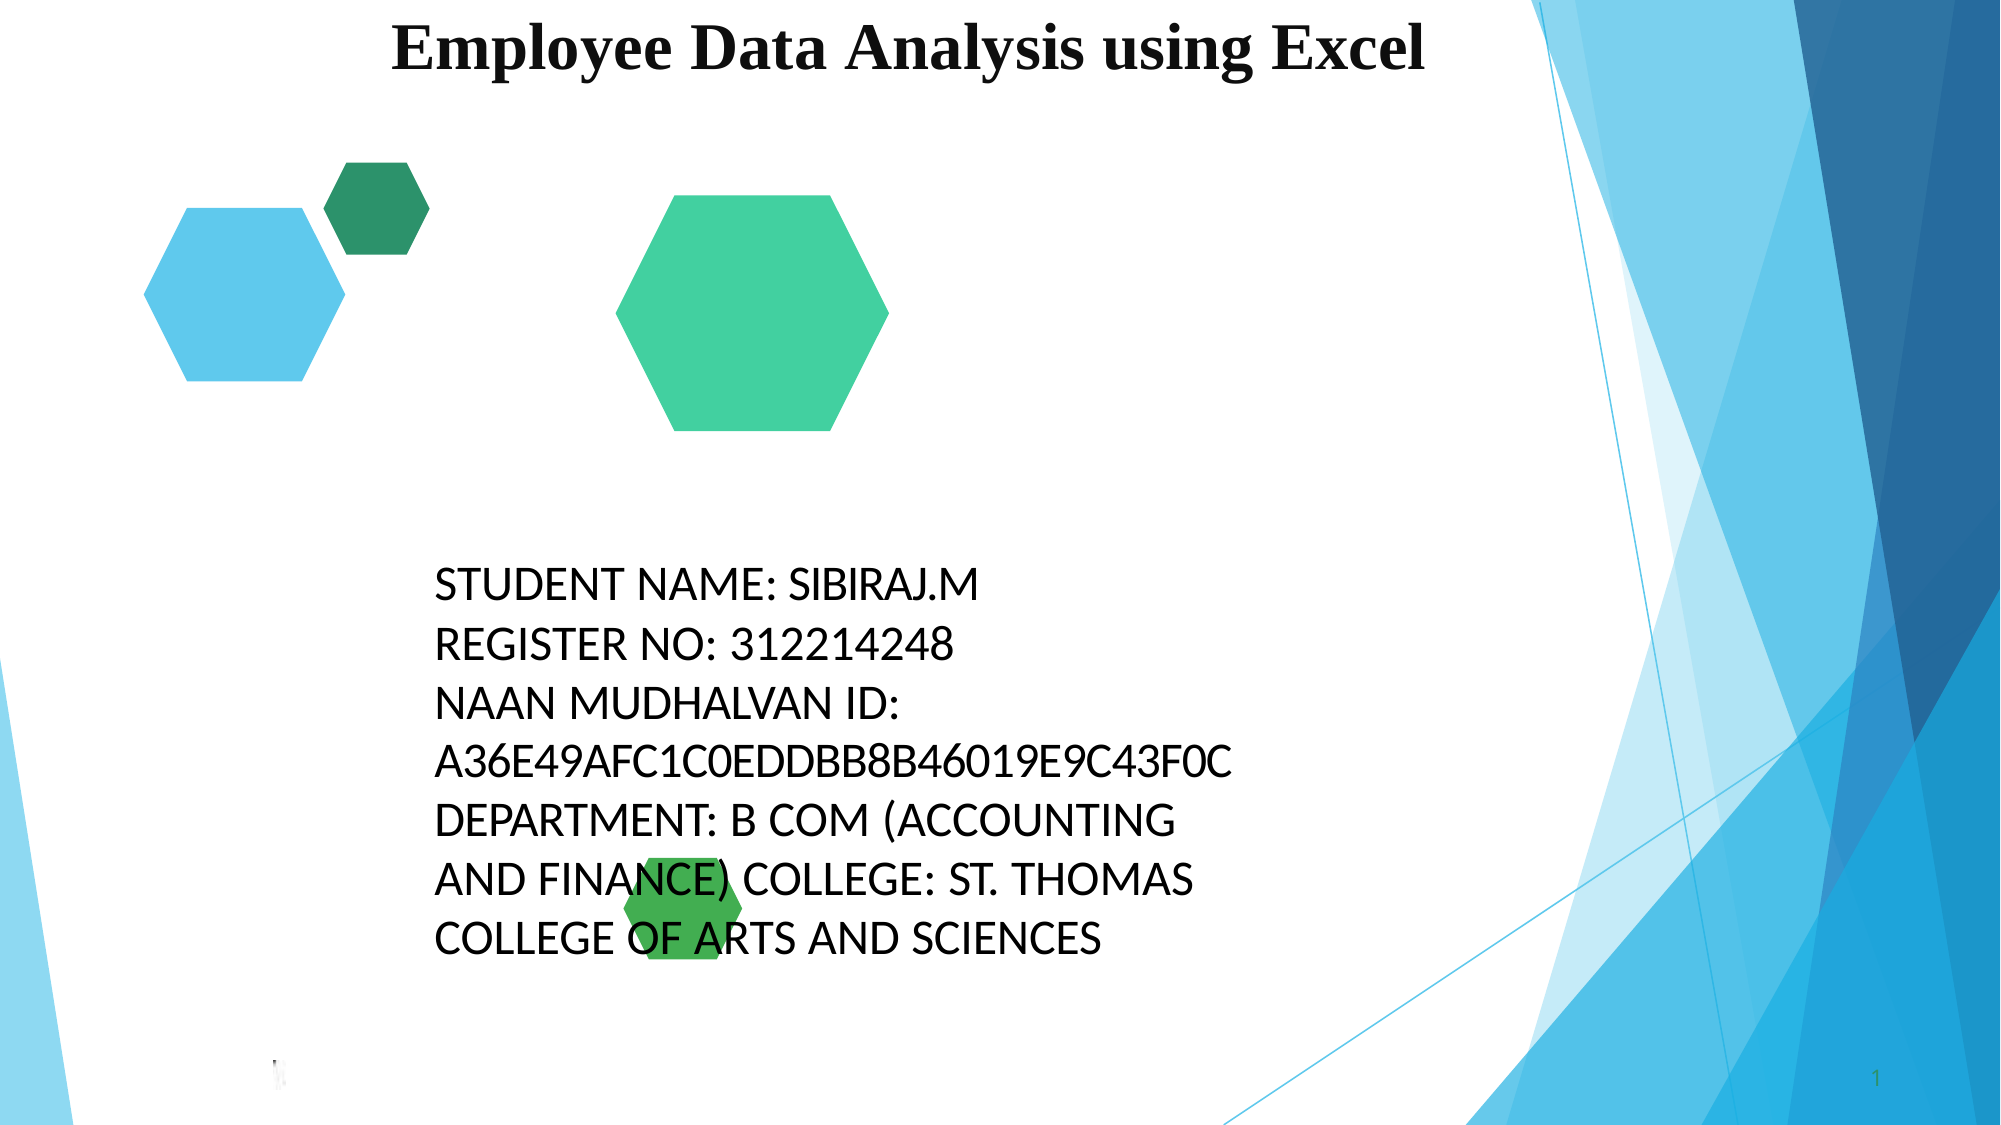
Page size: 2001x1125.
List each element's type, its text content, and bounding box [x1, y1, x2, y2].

title Employee Data Analysis using Excel [389, 0, 1428, 192]
text_box STUDENT NAME: SIBIRAJ.M REGISTER NO: 312214248 NAAN MUDHALVAN ID: A36E49AFC1C0EDDBB8B46019E9C43F0C DEPARTMENT: B COM (ACCOUNTING AND FINANCE) COLLEGE: ST. THOMAS COLLEGE OF ARTS AND SCIENCES [432, 546, 1744, 965]
picture [273, 1060, 287, 1091]
slide_number 1 [1851, 1062, 1891, 1125]
text_box [615, 195, 890, 432]
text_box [143, 162, 430, 382]
